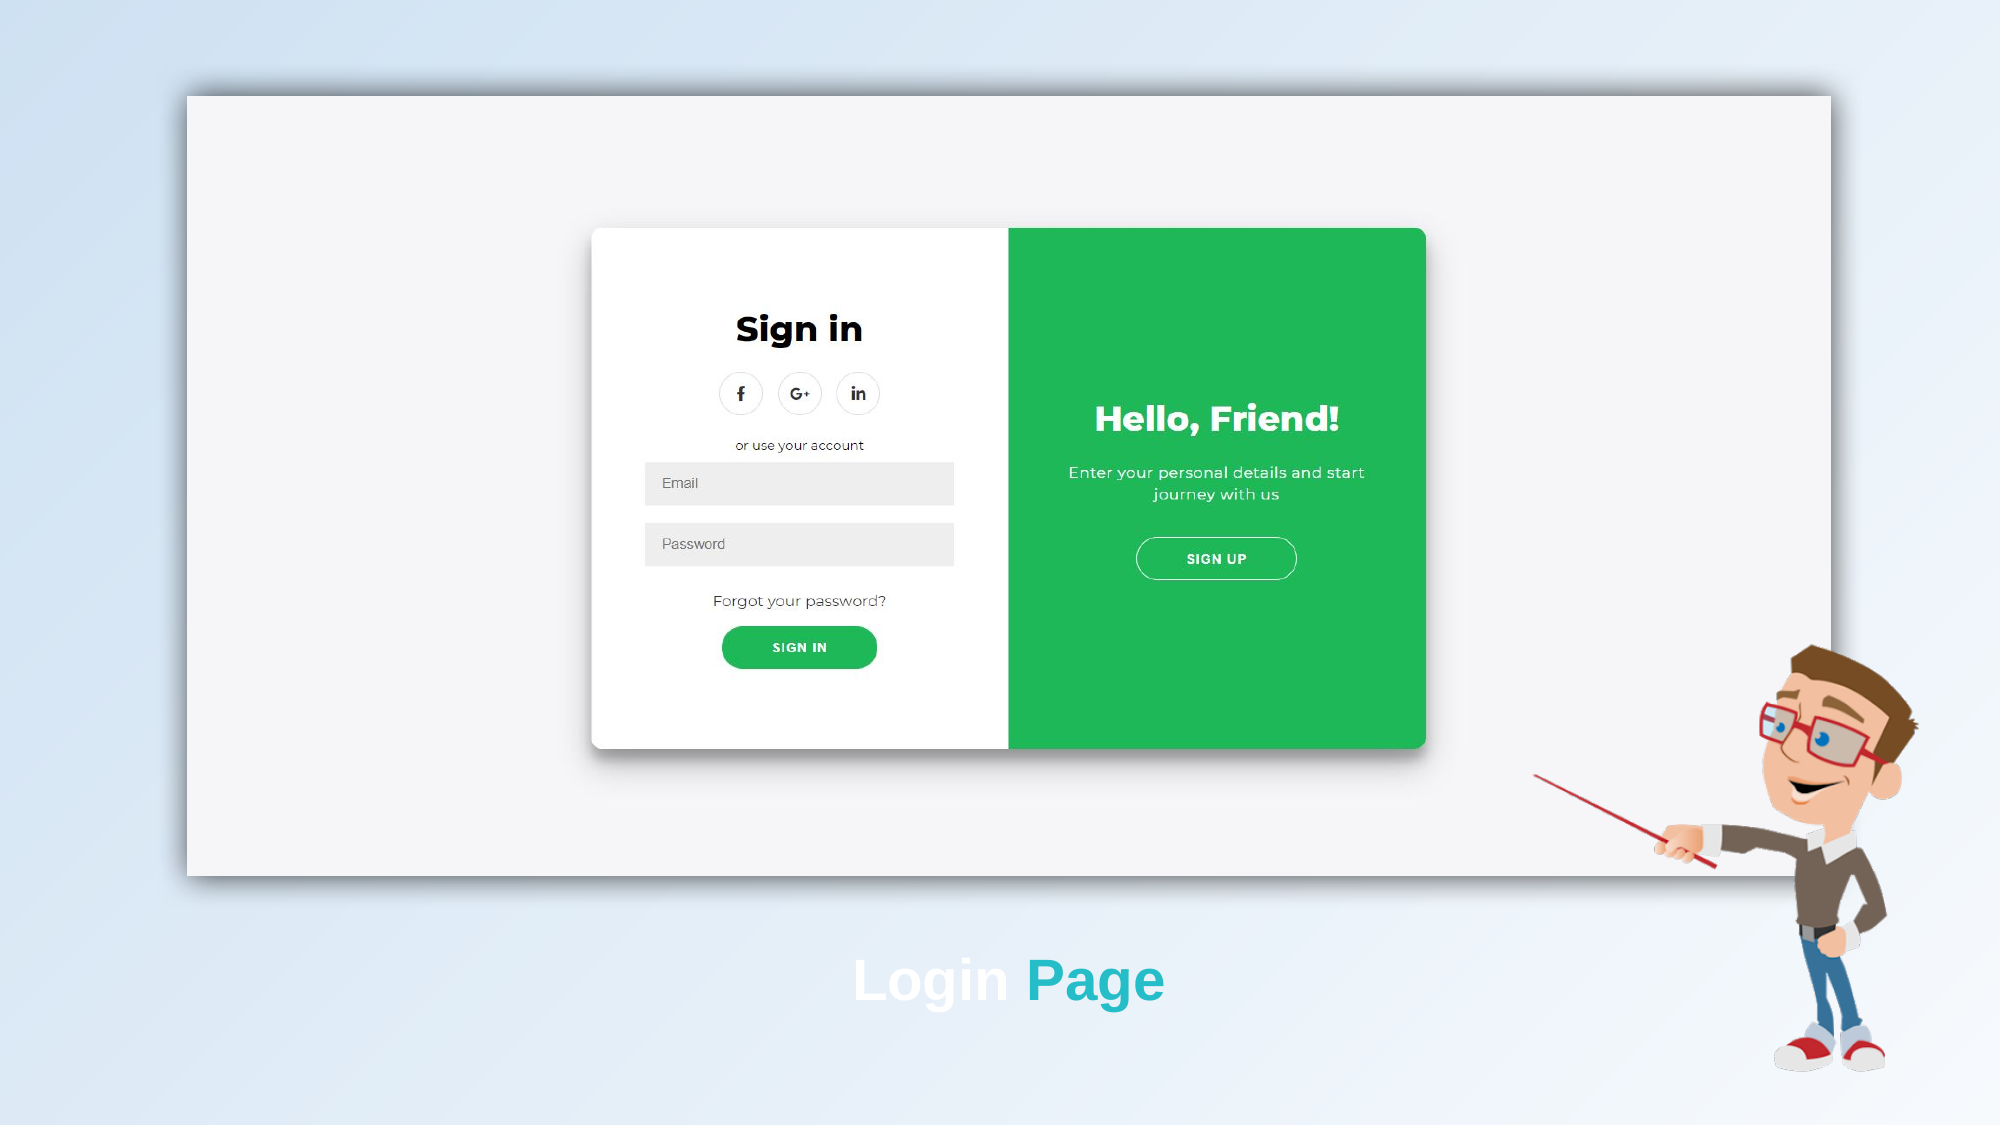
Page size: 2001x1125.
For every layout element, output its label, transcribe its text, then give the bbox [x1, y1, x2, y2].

picture [187, 96, 1944, 1110]
text_box Login Page [609, 935, 1408, 1020]
